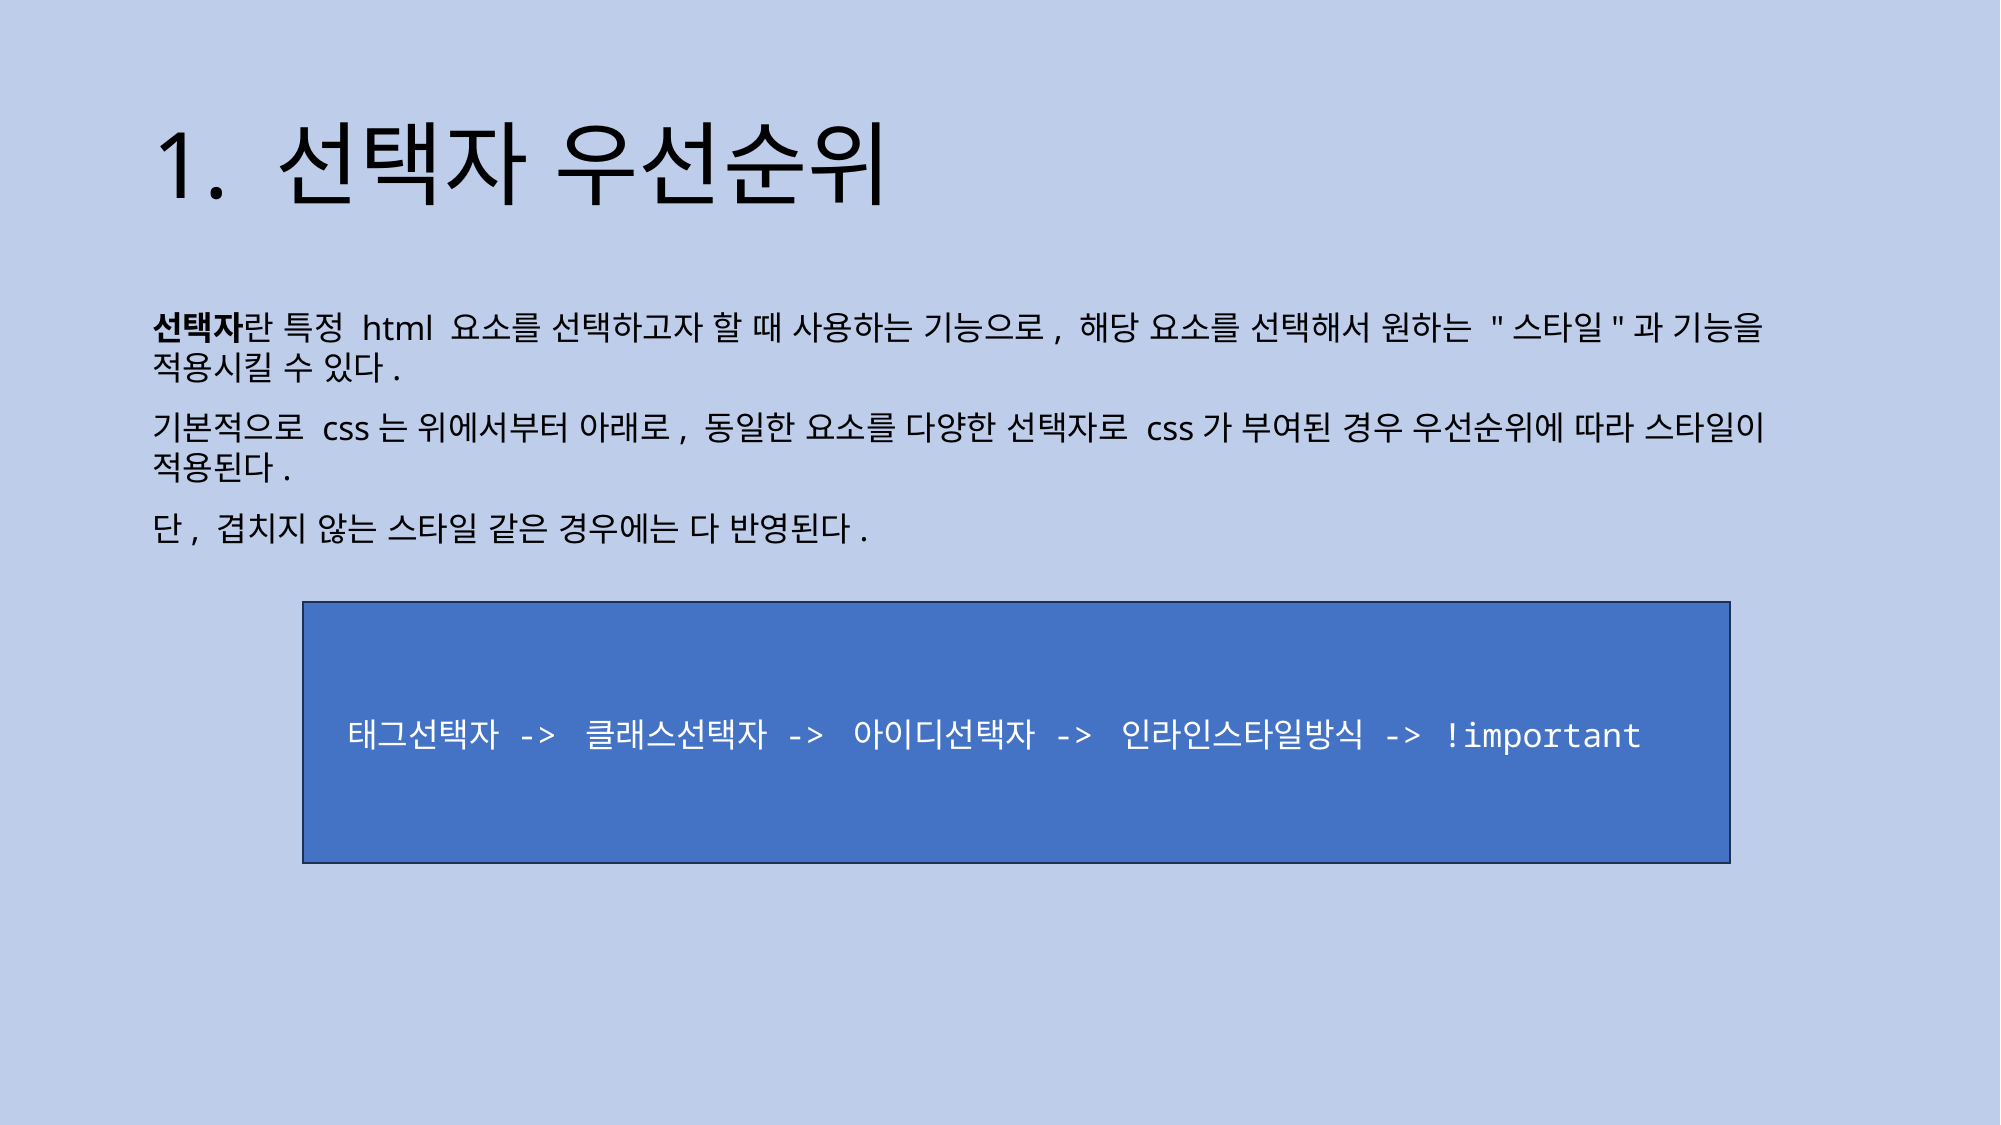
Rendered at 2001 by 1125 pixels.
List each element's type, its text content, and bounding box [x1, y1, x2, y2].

text_box 태그선택자 -> 클래스선택자 -> 아이디선택자 -> 인라인스타일방식 -> !important [302, 601, 1731, 864]
title 1. 선택자 우선순위 [137, 59, 1863, 278]
list 선택자란 특정 html 요소를 선택하고자 할 때 사용하는 기능으로, 해당 요소를 선택해서 원하는 "스타일"과 기능을 적용시킬 수 있다. 기본적으로 css는 위에서부터 아래로, 동일한 요소를 다양한 선택자로 css가 부여된 경우 우선순위에 따라 스타일이 적용된다. 단, 겹치지 않는 스타일 같은 경우에는 다 반영된다. [137, 299, 1863, 1014]
